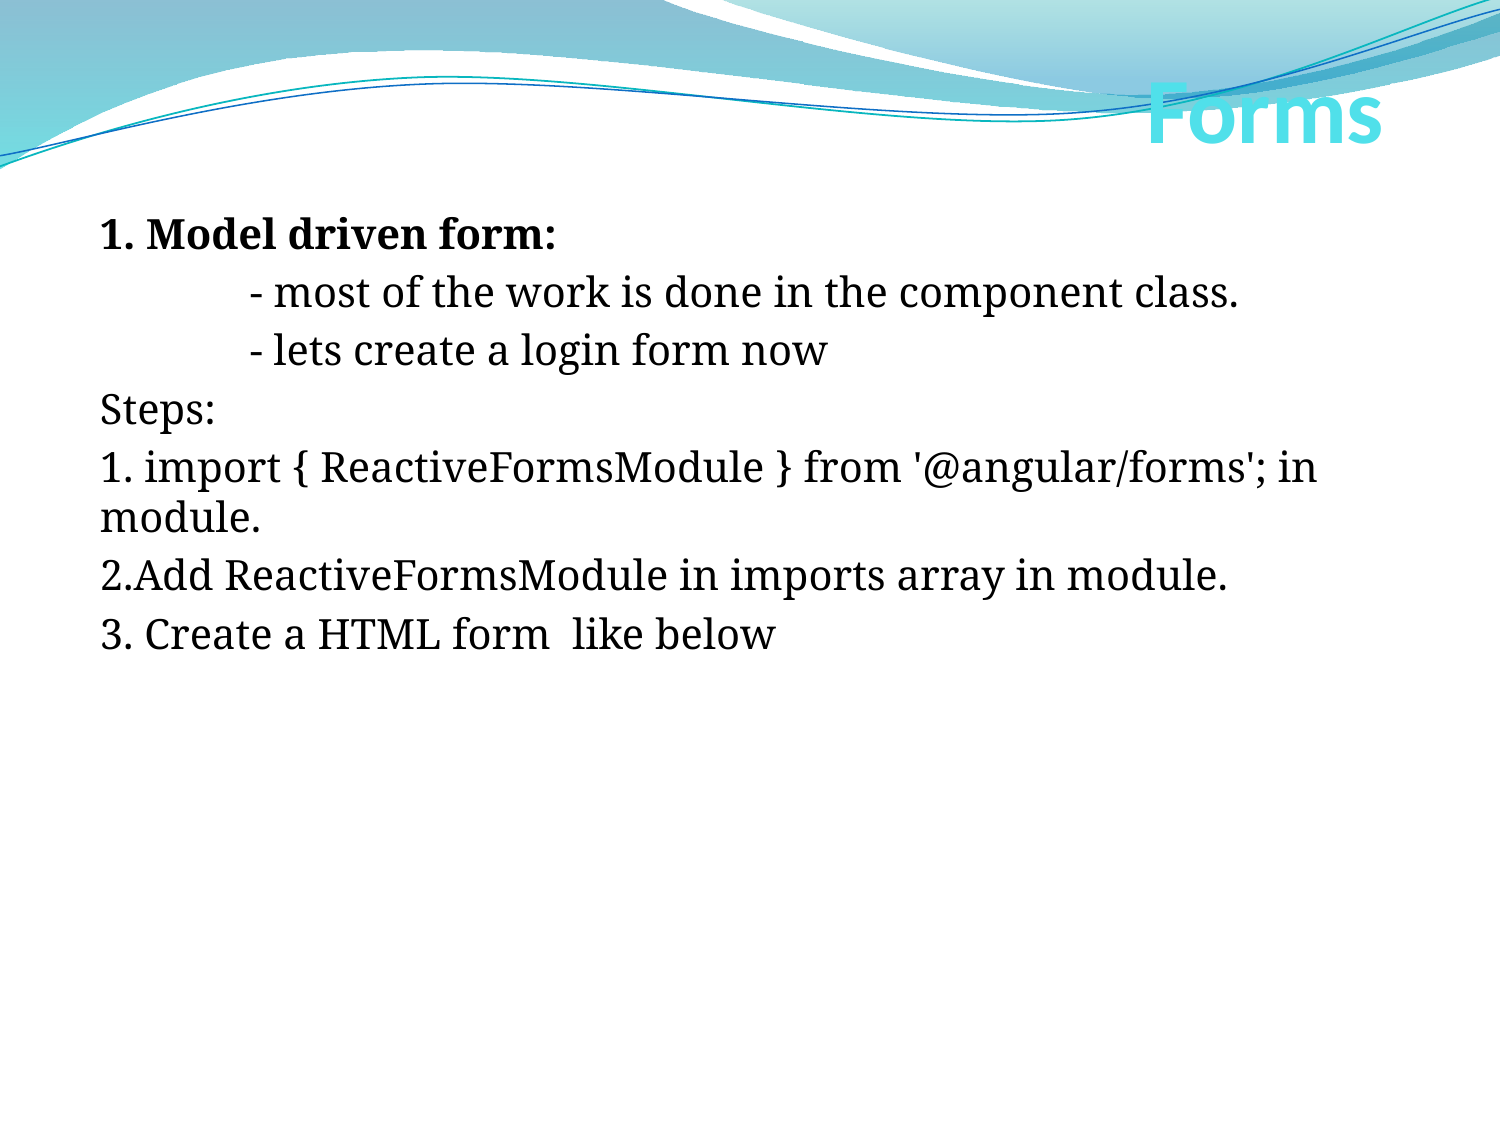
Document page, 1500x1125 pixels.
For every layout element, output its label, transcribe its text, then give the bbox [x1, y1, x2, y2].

title Forms [112, 50, 1388, 163]
subtitle 1. Model driven form: - most of the work is done in the component class. - lets create a login form now Steps: 1. import { ReactiveFormsModule } from '@angular/forms'; in module. 2.Add ReactiveFormsModule in imports array in module. 3. Create a HTML form like below [99, 200, 1450, 925]
text_box [762, 262, 802, 323]
